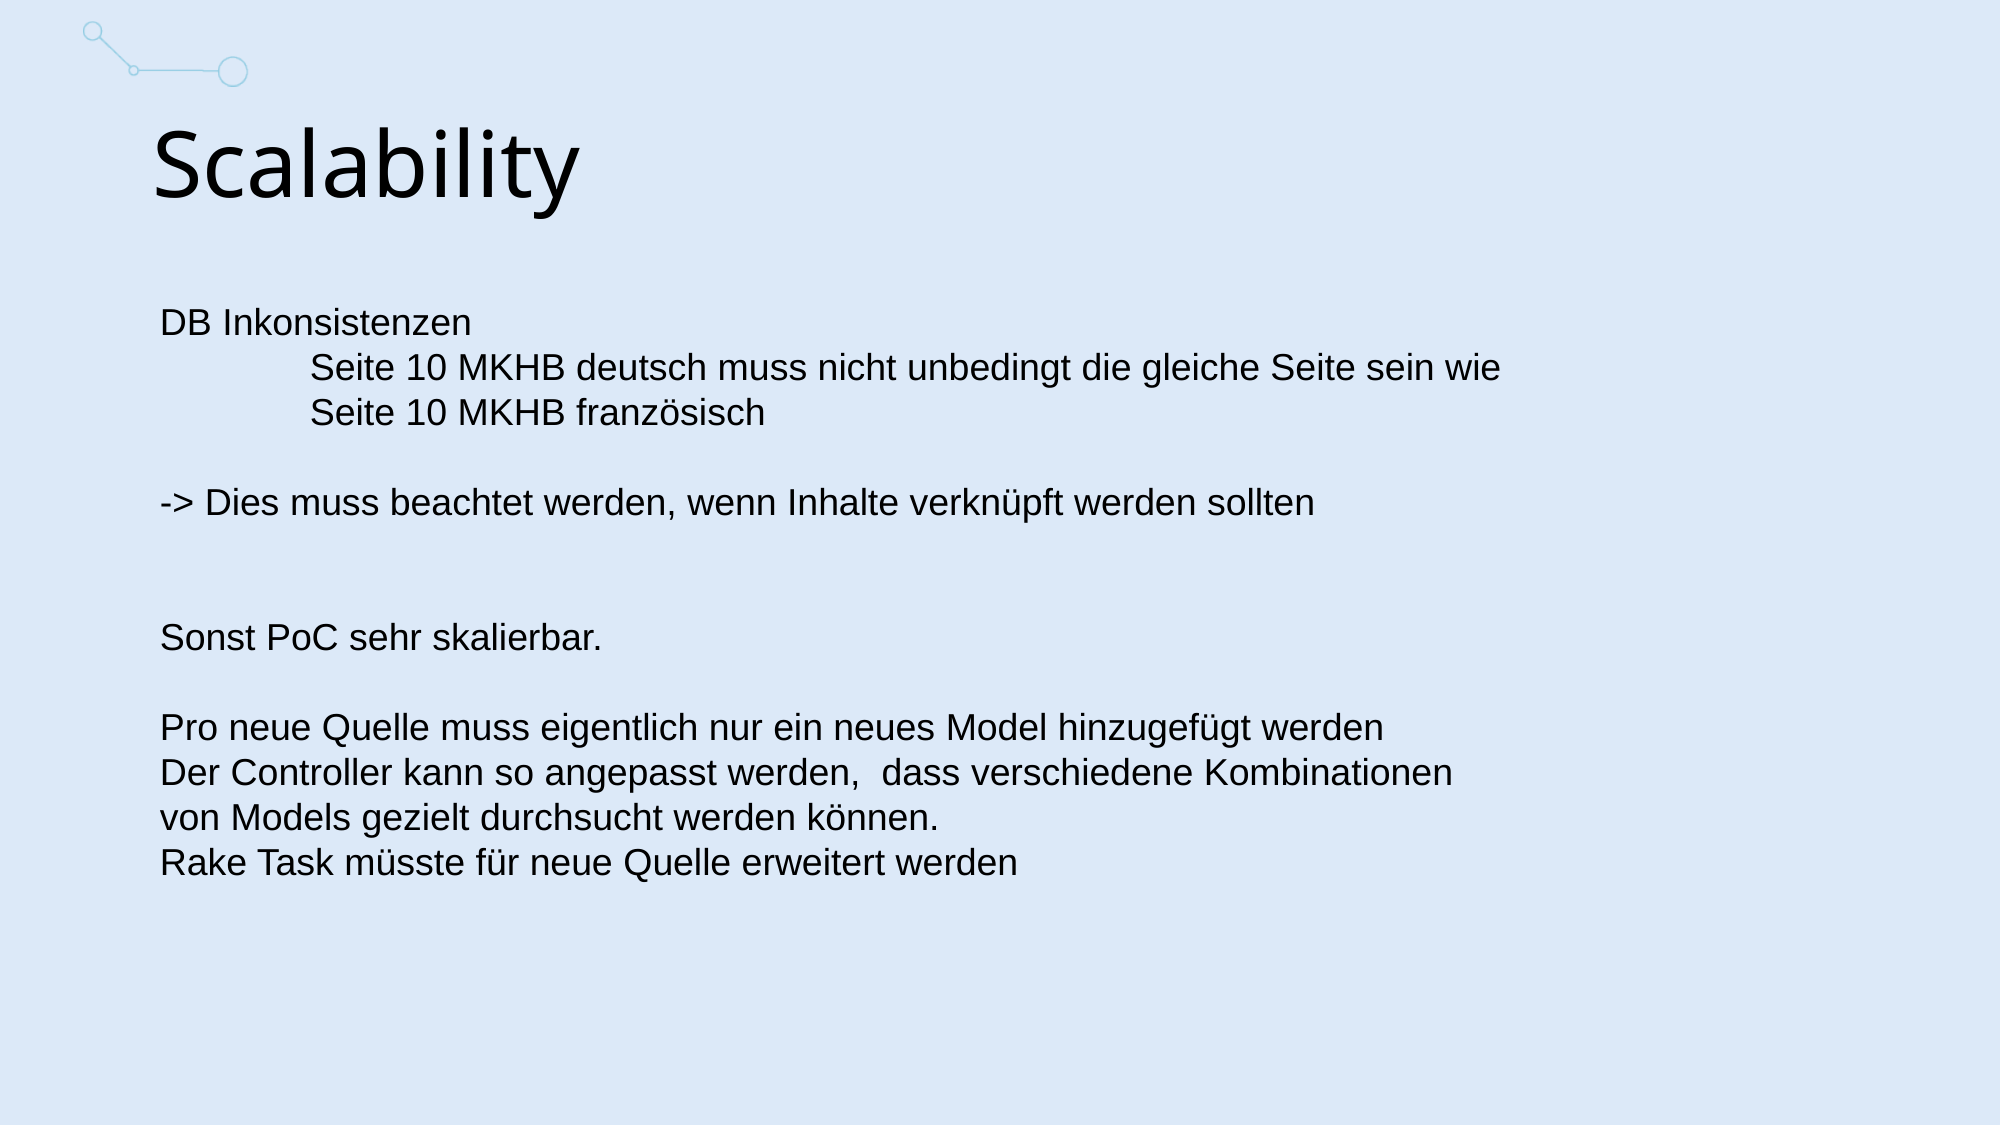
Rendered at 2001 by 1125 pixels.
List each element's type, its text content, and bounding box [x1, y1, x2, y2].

text_box Scalability [137, 59, 1862, 277]
text_box DB Inkonsistenzen Seite 10 MKHB deutsch muss nicht unbedingt die gleiche Seite sein wie Seite 10 MKHB französisch -> Dies muss beachtet werden, wenn Inhalte verknüpft werden sollten Sonst PoC sehr skalierbar. Pro neue Quelle muss eigentlich nur ein neues Model hinzugefügt werden Der Controller kann so angepasst werden, dass verschiedene Kombinationen von Models gezielt durchsucht werden können. Rake Task müsste für neue Quelle erweitert werden [145, 290, 1528, 891]
